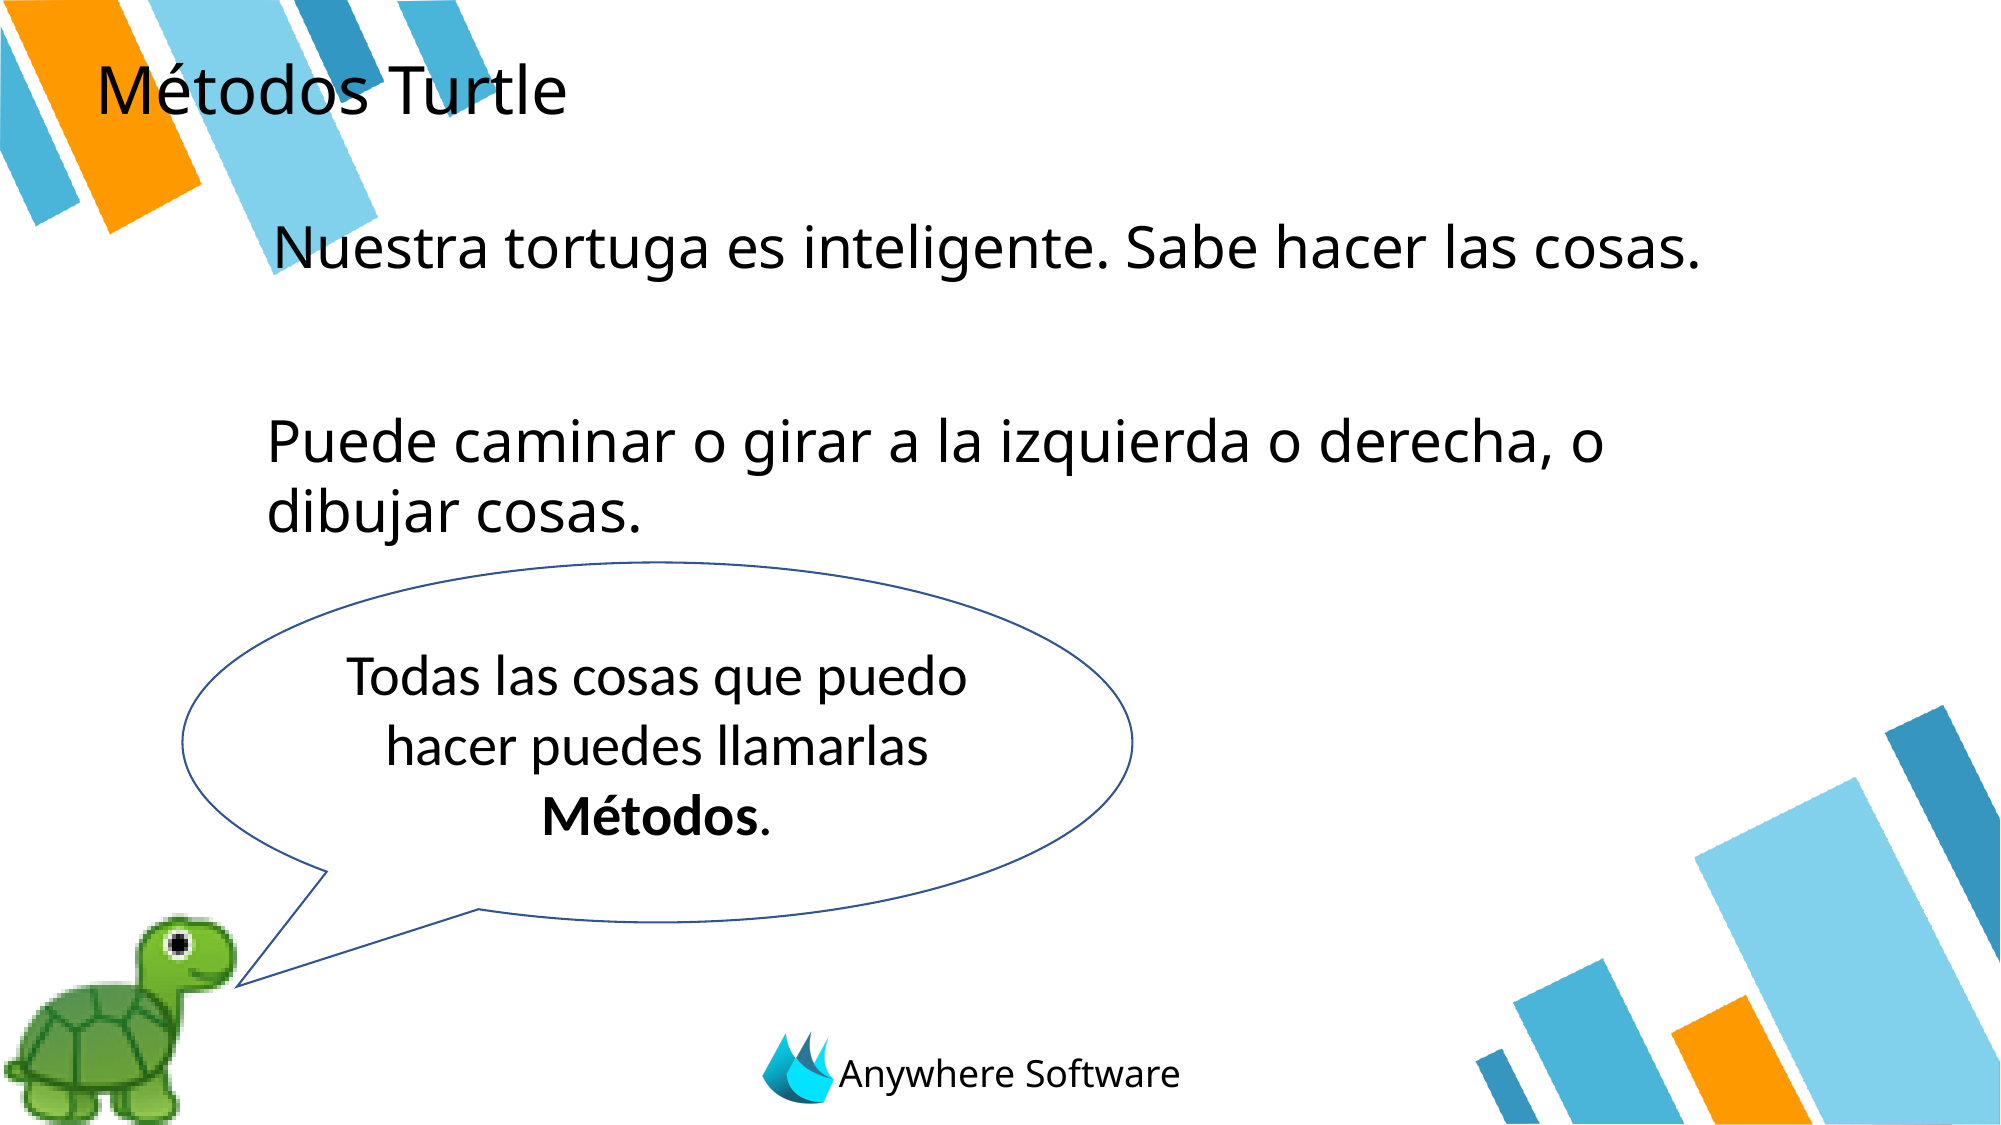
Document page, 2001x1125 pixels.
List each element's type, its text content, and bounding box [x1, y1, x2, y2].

text_box Puede caminar o girar a la izquierda o derecha, o dibujar cosas. [176, 396, 1767, 552]
text_box Nuestra tortuga es inteligente. Sabe hacer las cosas. [182, 202, 1773, 288]
text_box Todas las cosas que puedo hacer puedes llamarlas Métodos. [181, 561, 1134, 984]
picture [0, 0, 2000, 1125]
title Métodos Turtle [80, 22, 1863, 165]
